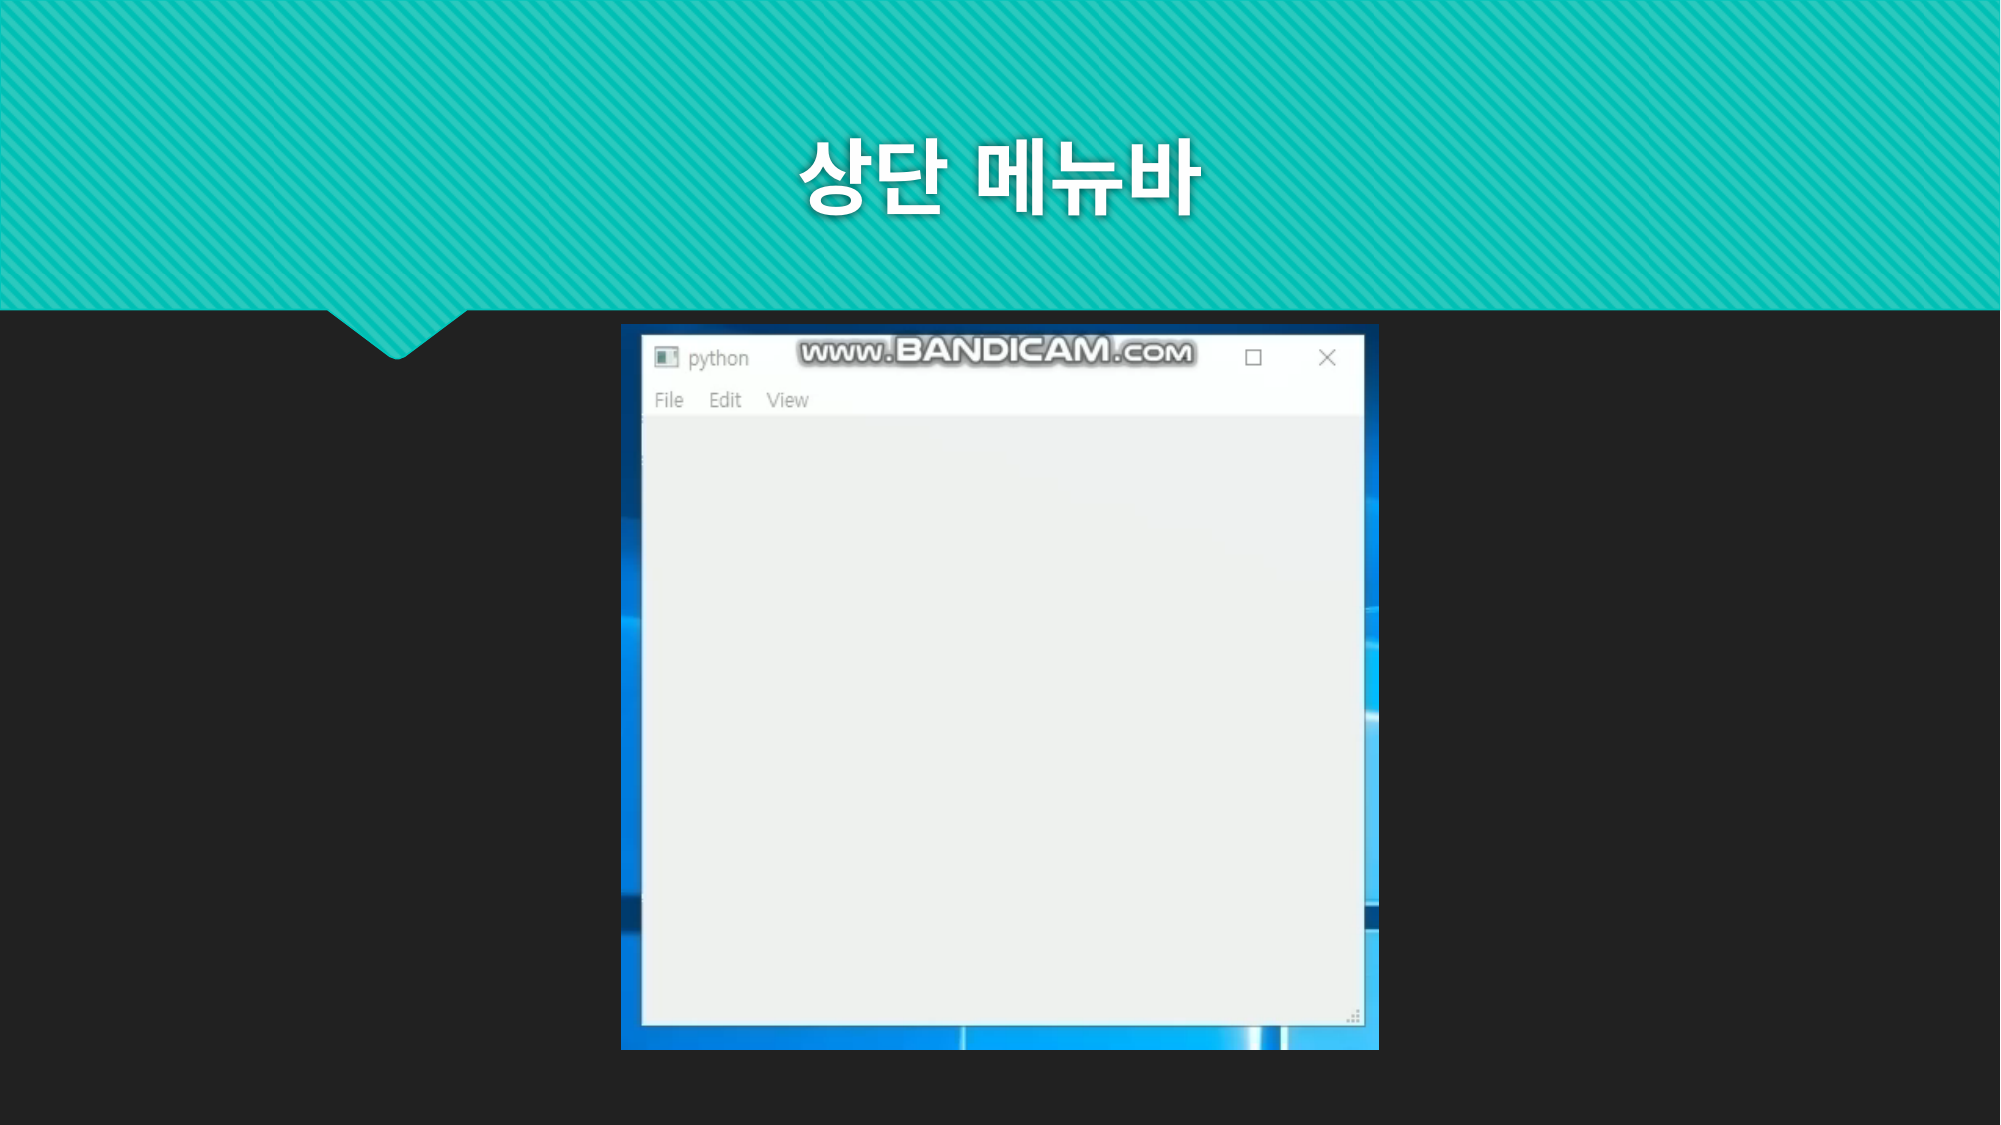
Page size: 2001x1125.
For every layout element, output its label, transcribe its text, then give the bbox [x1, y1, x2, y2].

title 상단 메뉴바 [132, 73, 1868, 233]
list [620, 323, 1380, 1051]
